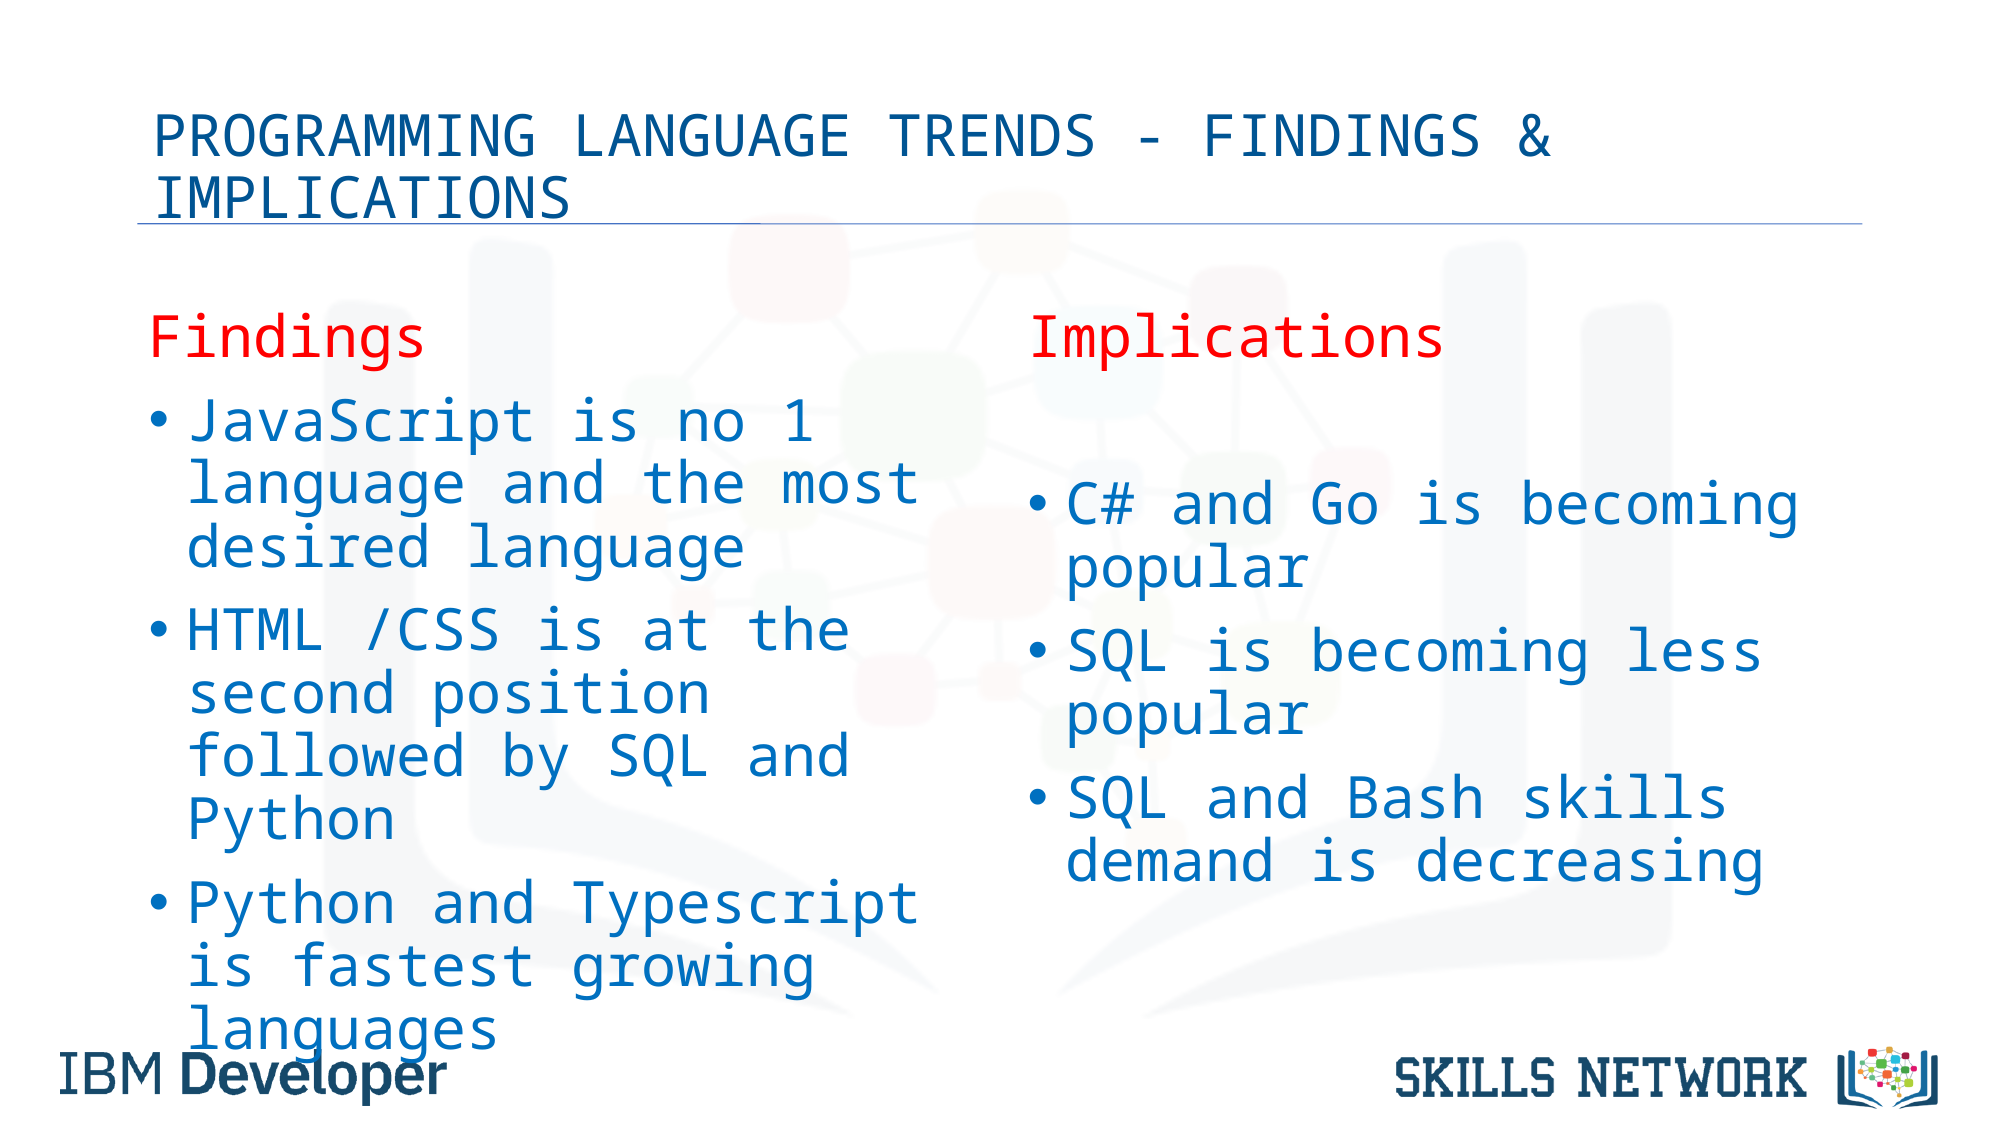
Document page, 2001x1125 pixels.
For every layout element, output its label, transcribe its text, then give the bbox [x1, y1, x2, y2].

picture [1390, 1045, 1945, 1111]
picture [55, 1045, 459, 1108]
title PROGRAMMING LANGUAGE TRENDS - FINDINGS & IMPLICATIONS [137, 59, 1863, 278]
list Implications C# and Go is becoming popular SQL is becoming less popular SQL and Bash skills demand is decreasing [1012, 299, 1863, 1014]
list Findings JavaScript is no 1 language and the most desired language HTML /CSS is at the second position followed by SQL and Python Python and Typescript is fastest growing languages [133, 299, 984, 1014]
